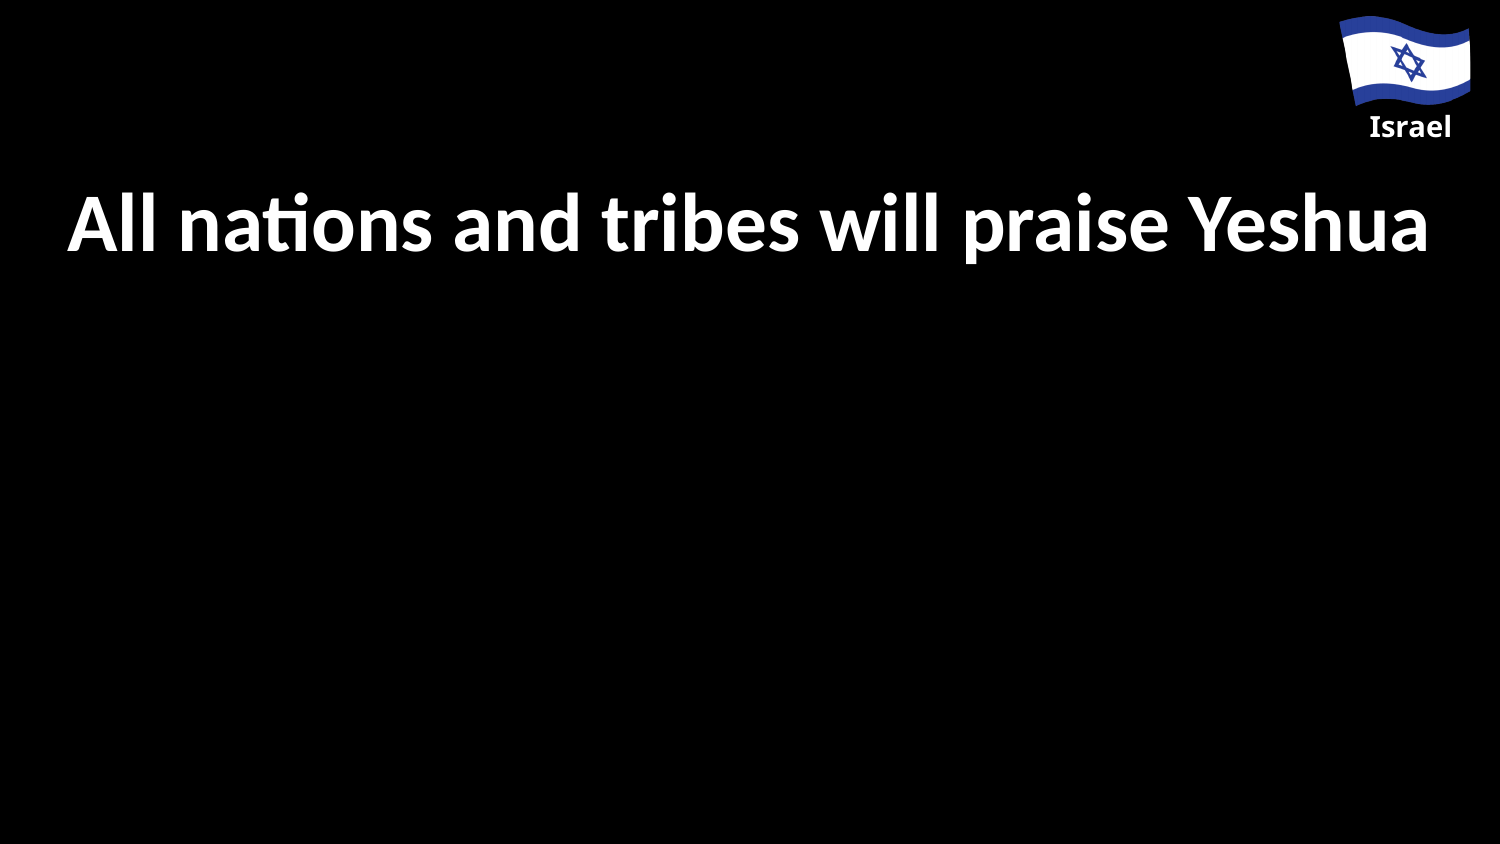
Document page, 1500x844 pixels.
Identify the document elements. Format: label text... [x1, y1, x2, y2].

list All nations and tribes will praise Yeshua [0, 162, 1500, 345]
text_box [1339, 16, 1473, 152]
